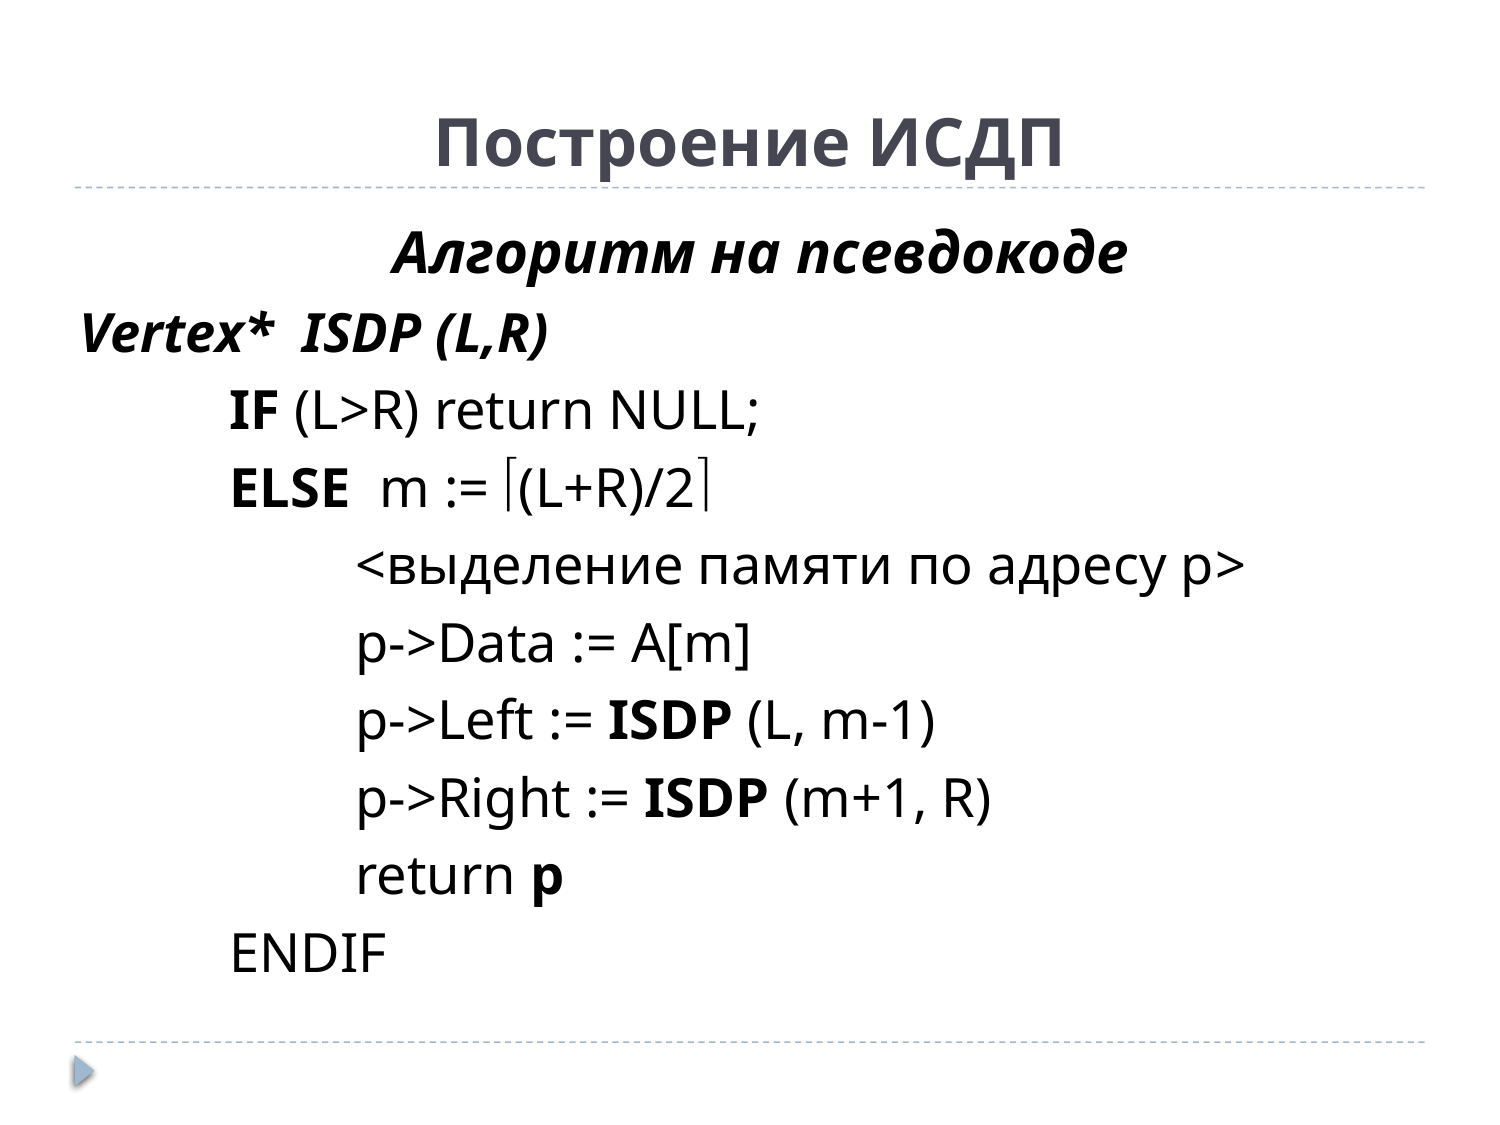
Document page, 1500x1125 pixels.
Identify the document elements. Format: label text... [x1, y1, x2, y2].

list Алгоритм на псевдокоде Vertex* ISDP (L,R) IF (L>R) return NULL; ELSE m := (L+R)/2 <выделение памяти по адресу р> p->Data := A[m] p->Left := ISDP (L, m-1) p->Right := ISDP (m+1, R) return p ENDIF [64, 208, 1459, 1047]
title Построение ИСДП [75, 37, 1425, 188]
